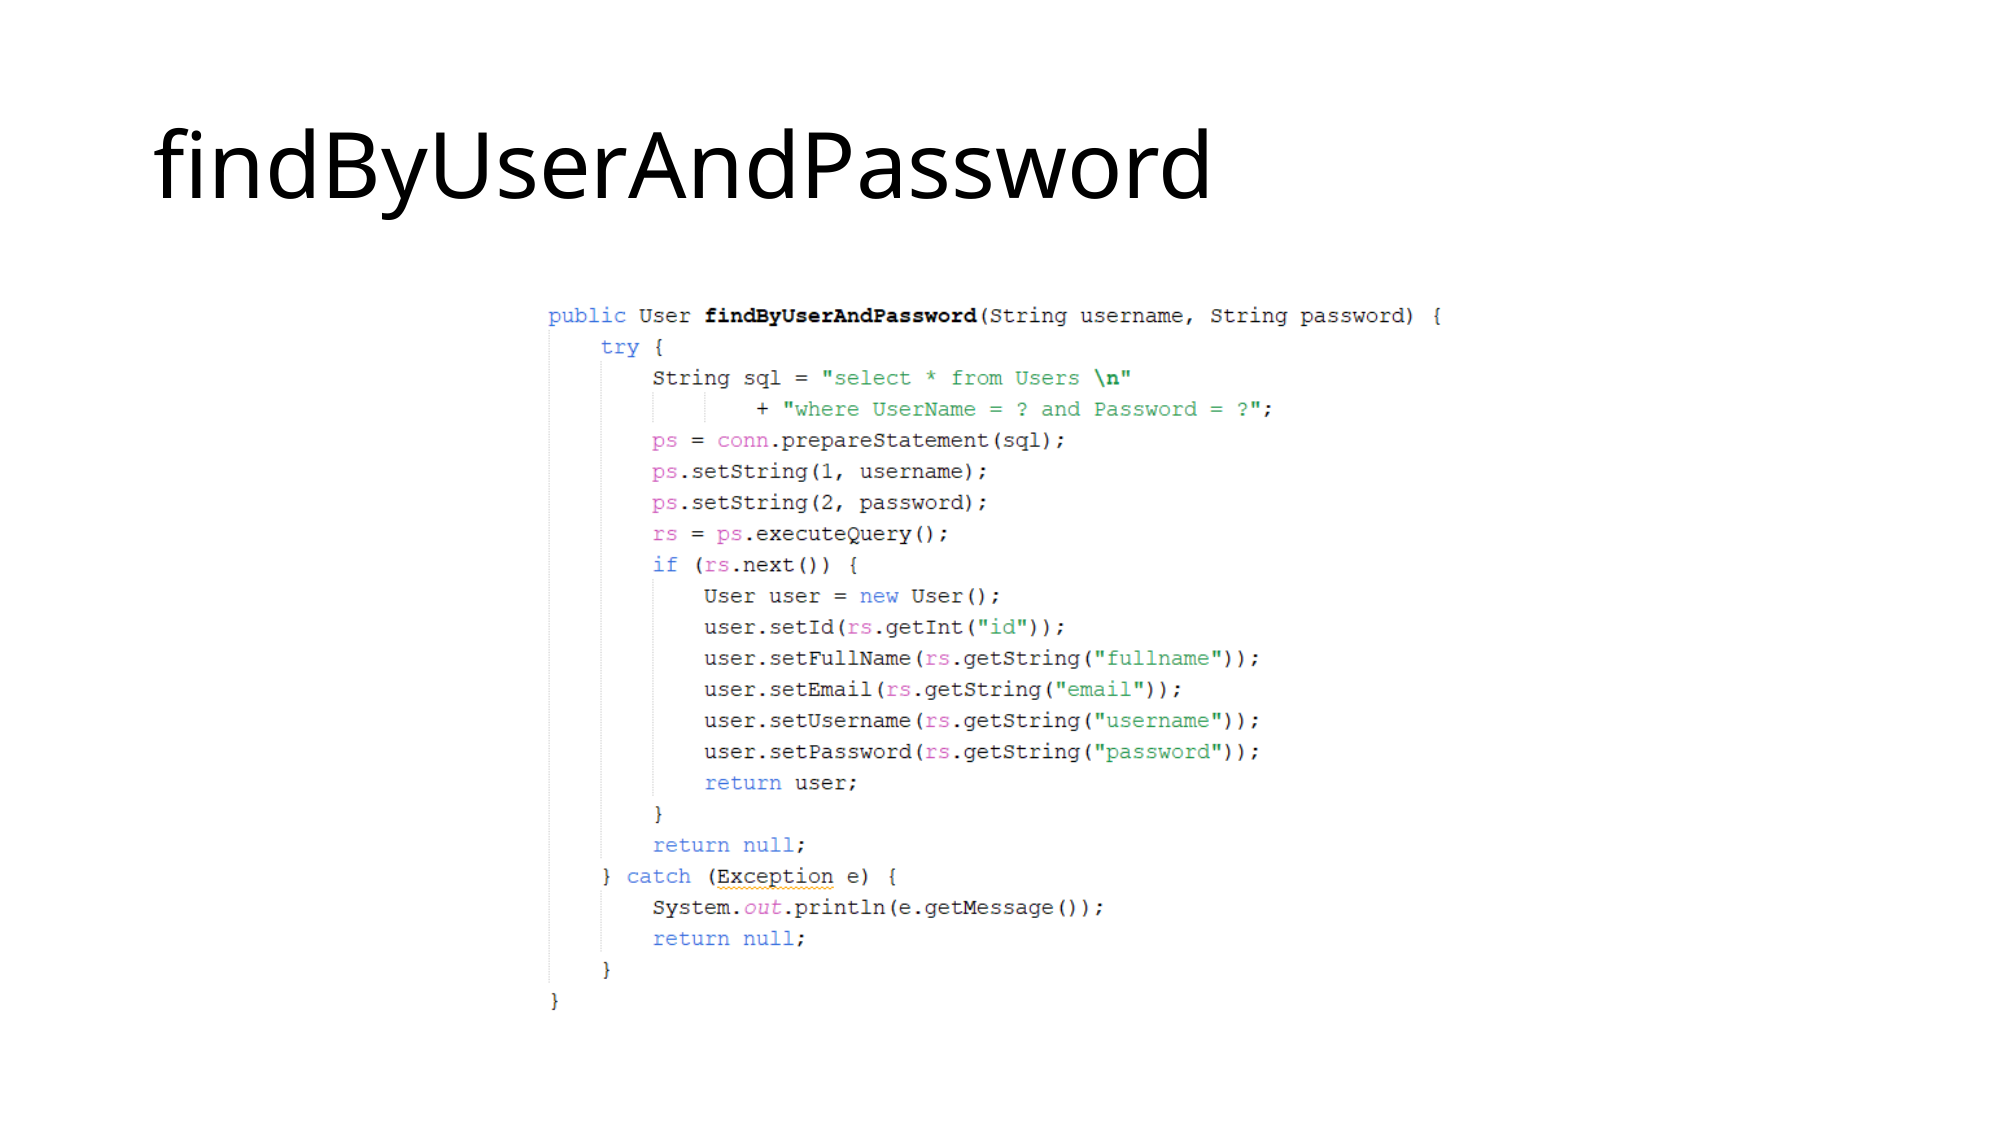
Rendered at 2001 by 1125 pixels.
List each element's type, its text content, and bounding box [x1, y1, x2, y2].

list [536, 298, 1463, 1014]
title findByUserAndPassword [138, 59, 1864, 278]
